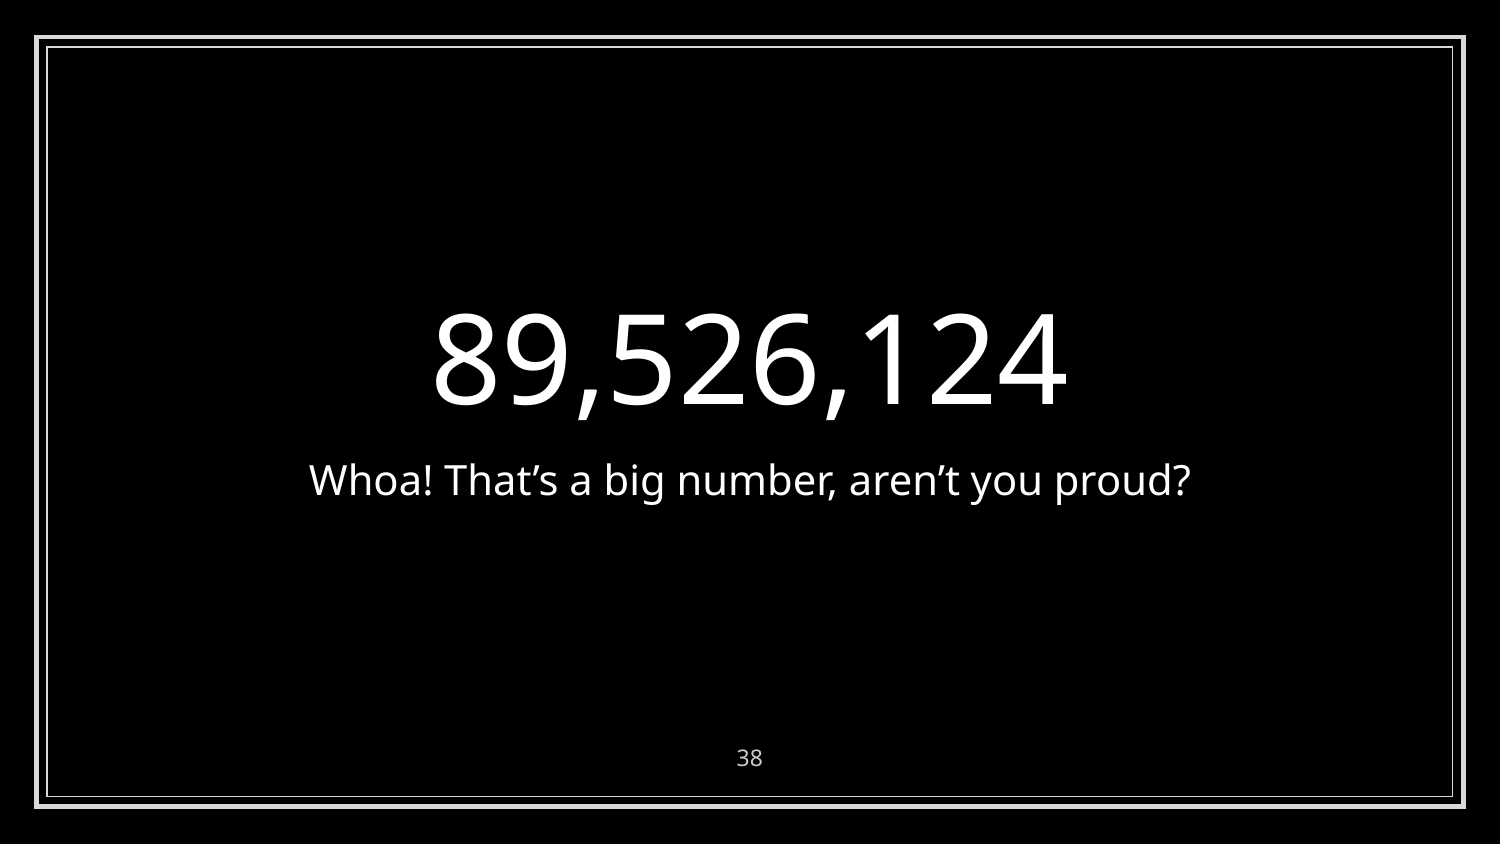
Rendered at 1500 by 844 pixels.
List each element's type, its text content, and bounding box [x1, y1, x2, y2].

slide_number 38 [705, 725, 795, 790]
title 89,526,124 [189, 259, 1311, 438]
subtitle Whoa! That’s a big number, aren’t you proud? [189, 438, 1311, 568]
